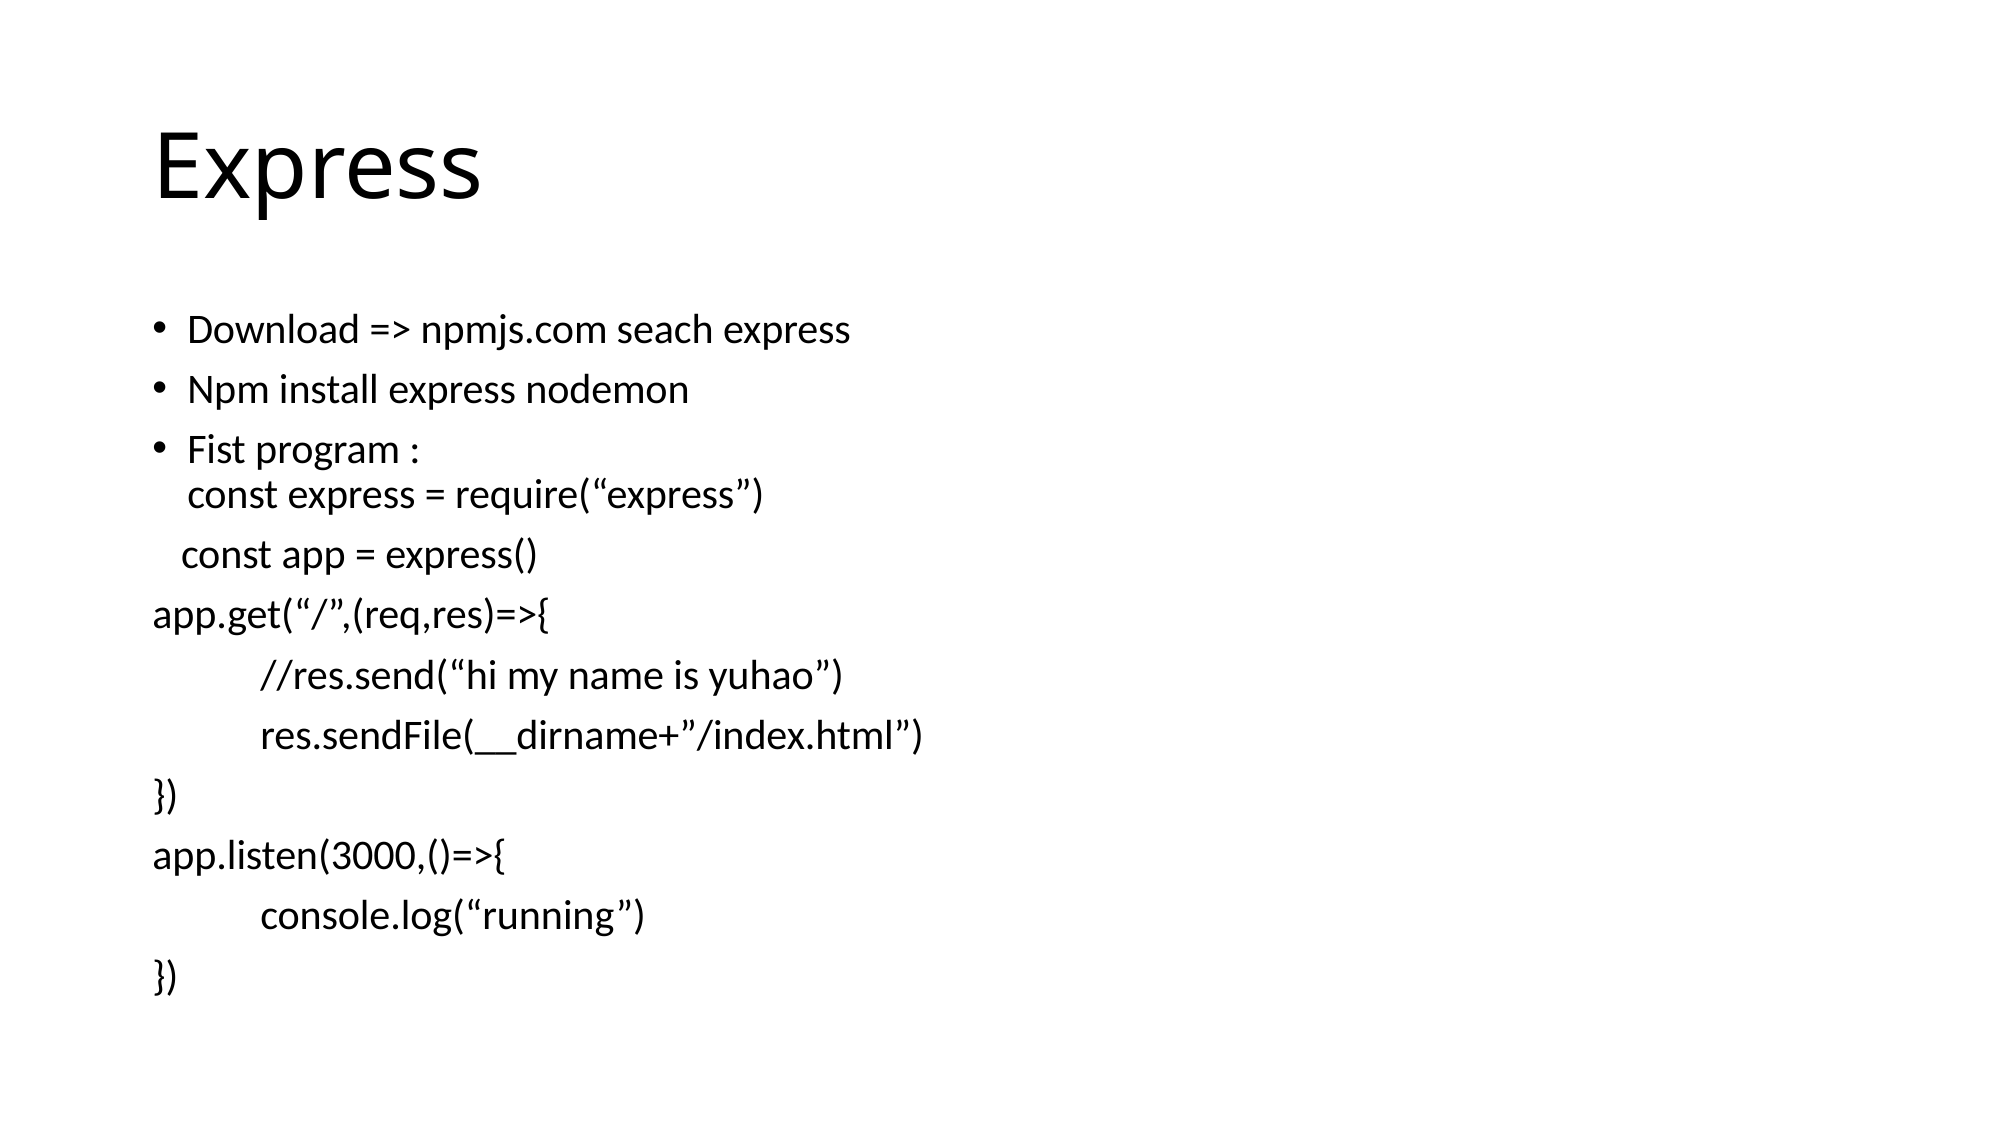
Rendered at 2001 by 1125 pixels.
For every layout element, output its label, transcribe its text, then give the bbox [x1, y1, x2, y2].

list Download => npmjs.com seach express Npm install express nodemon Fist program : const express = require(“express”) const app = express() app.get(“/”,(req,res)=>{ //res.send(“hi my name is yuhao”) res.sendFile(__dirname+”/index.html”) }) app.listen(3000,()=>{ console.log(“running”) }) [137, 299, 1863, 1014]
title Express [137, 59, 1863, 278]
